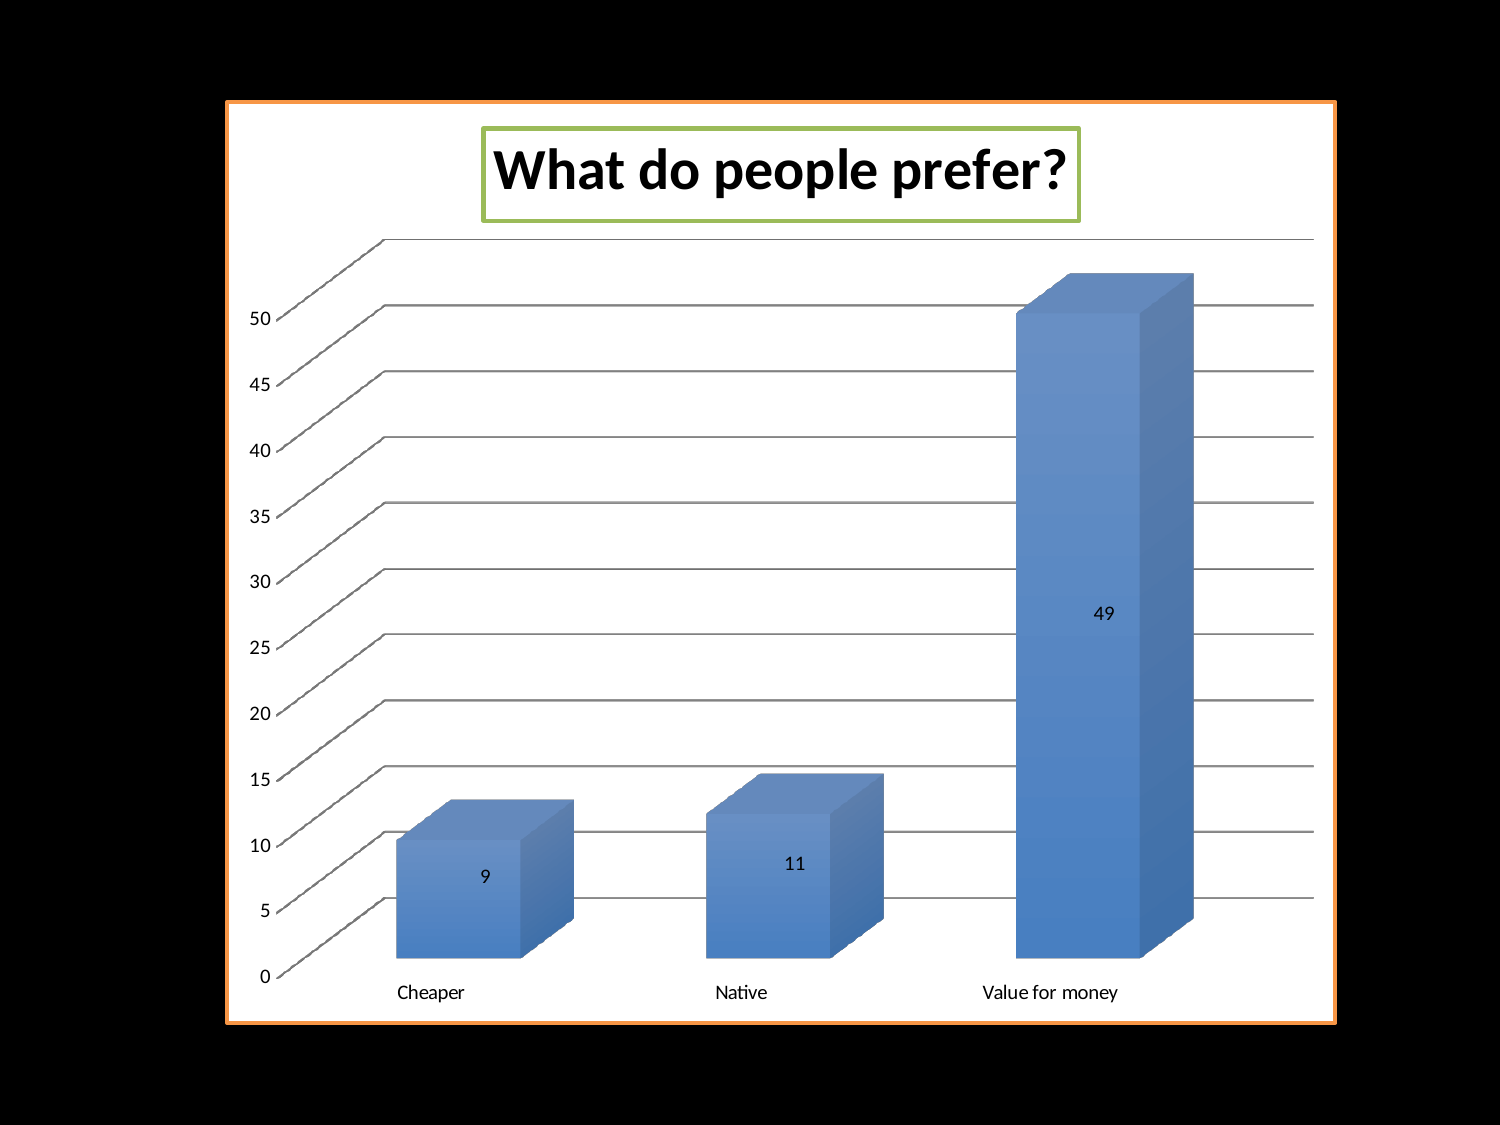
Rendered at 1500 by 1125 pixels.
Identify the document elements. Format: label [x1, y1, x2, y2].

chart [224, 99, 1338, 1026]
